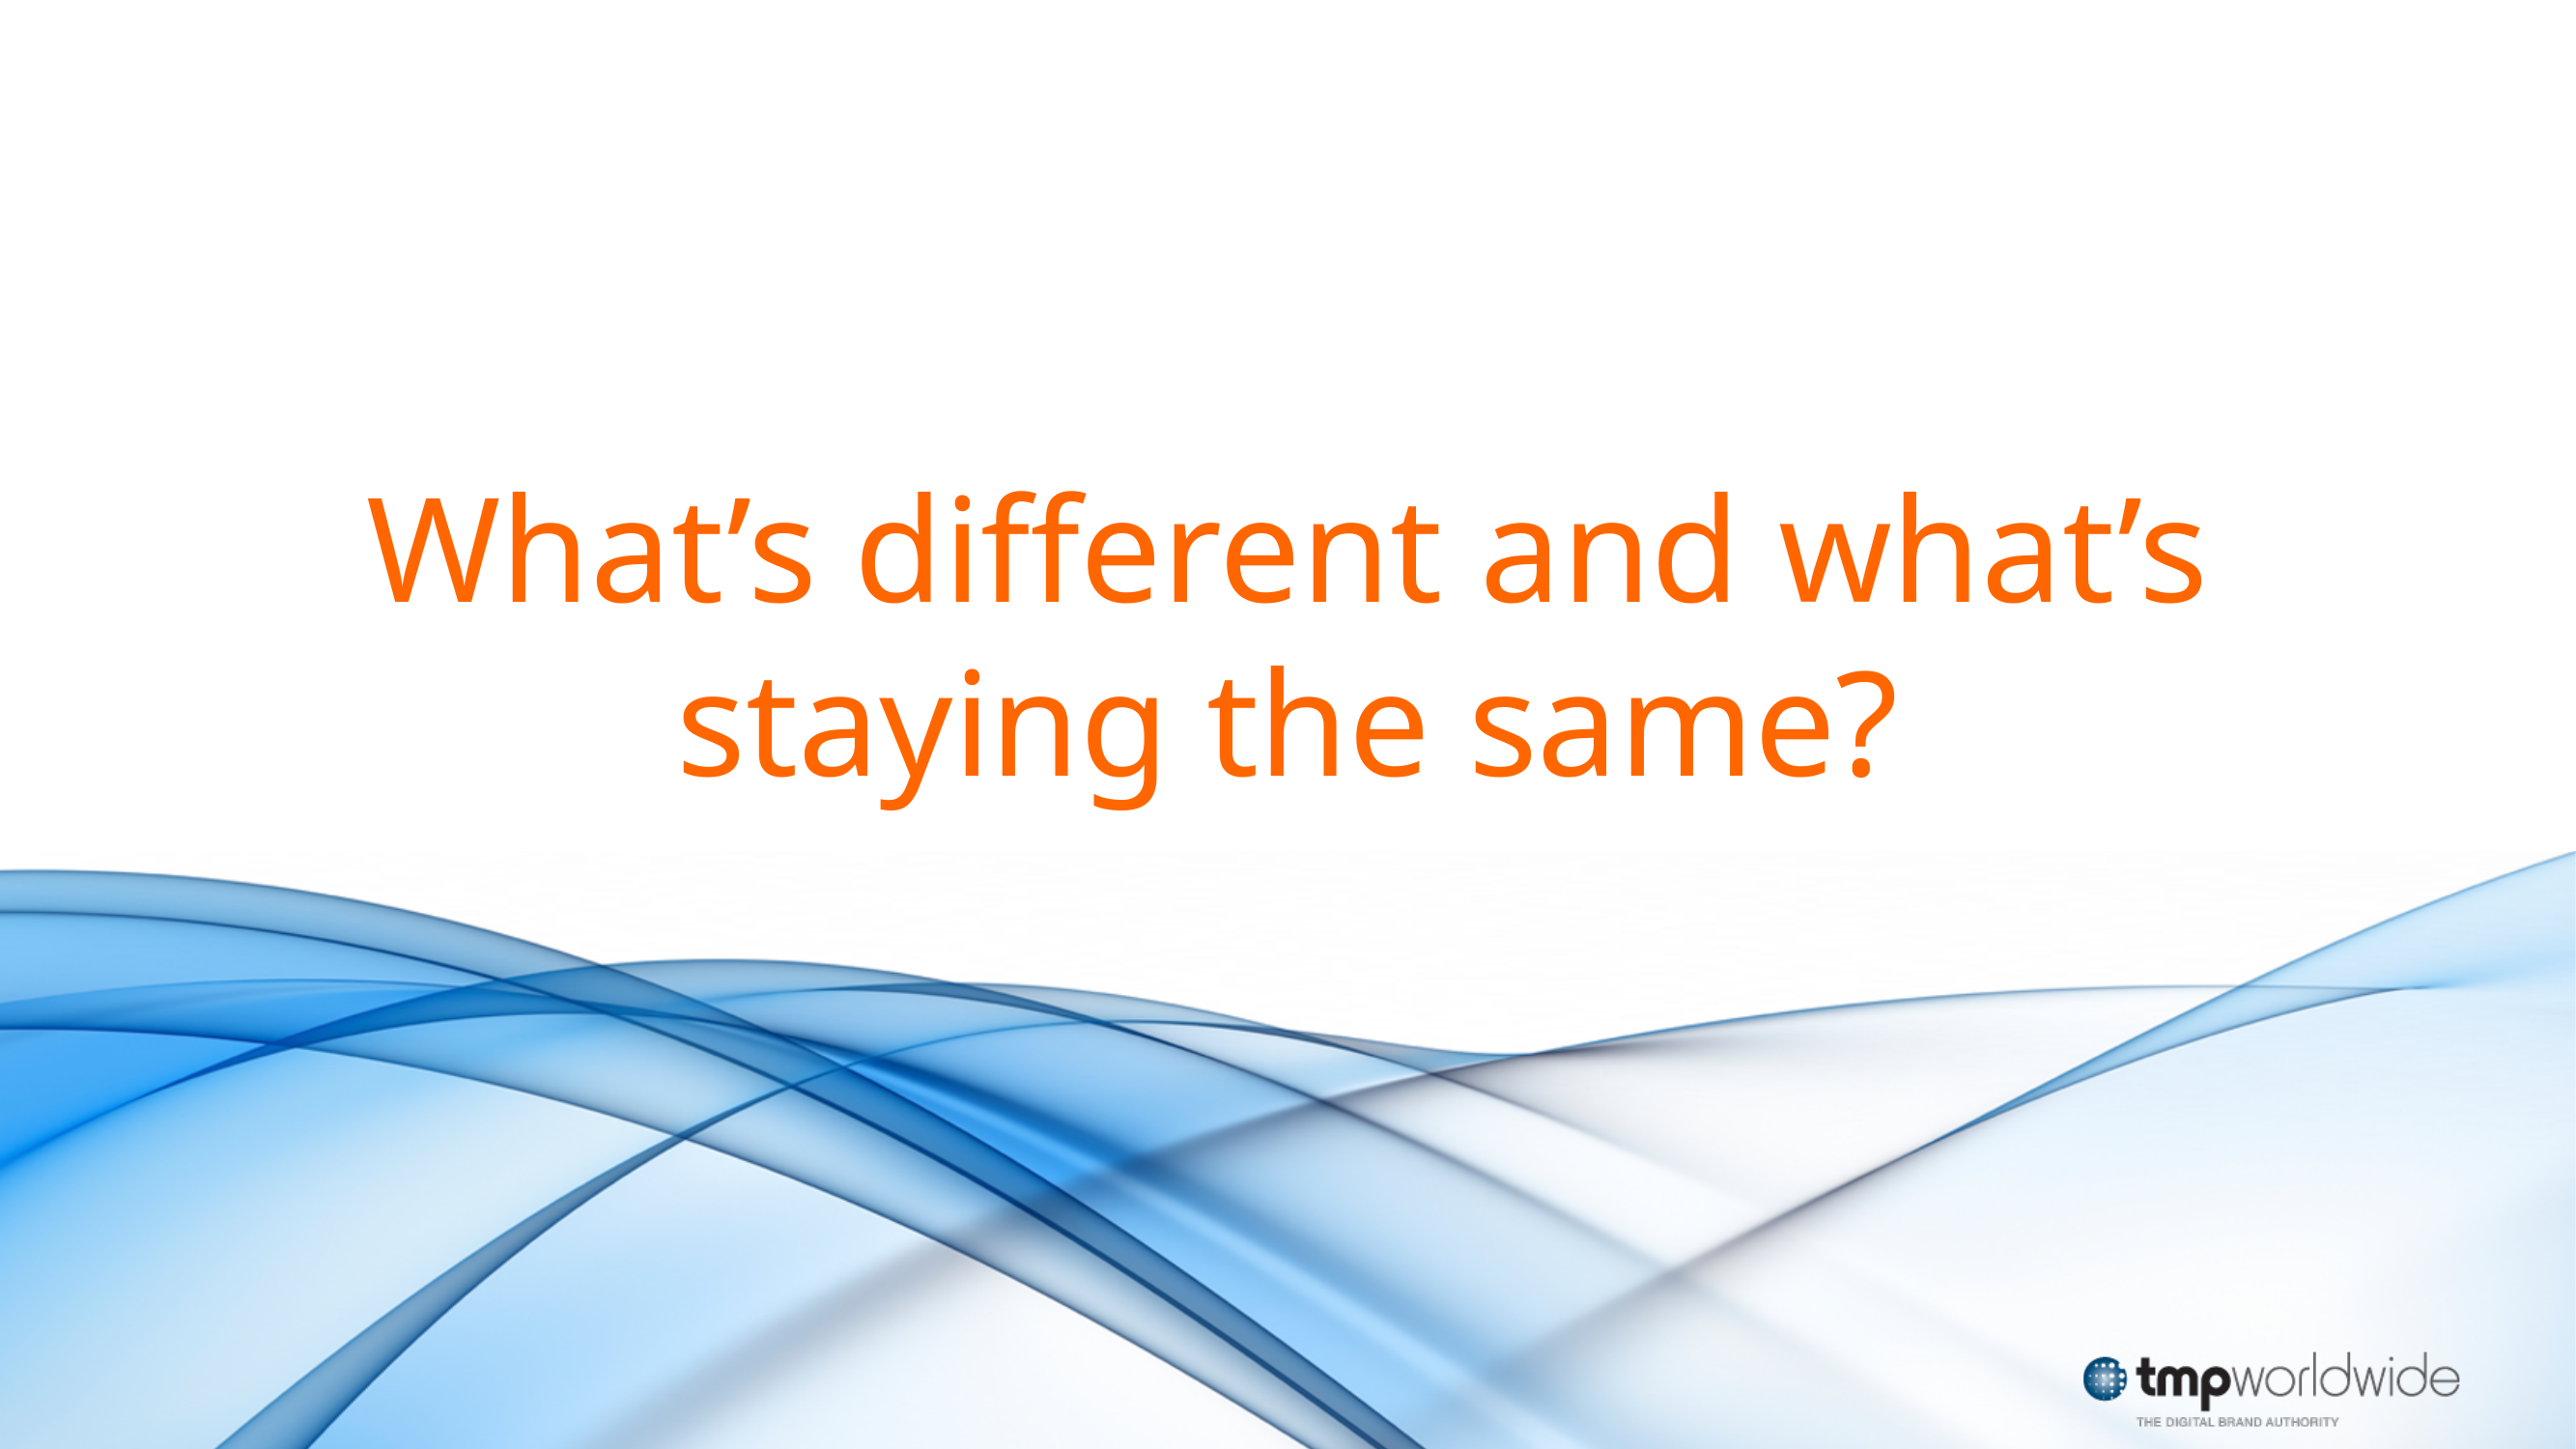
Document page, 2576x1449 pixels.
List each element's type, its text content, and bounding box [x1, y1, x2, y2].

title What’s different and what’s staying the same? [193, 449, 2383, 761]
picture [0, 851, 2576, 1449]
